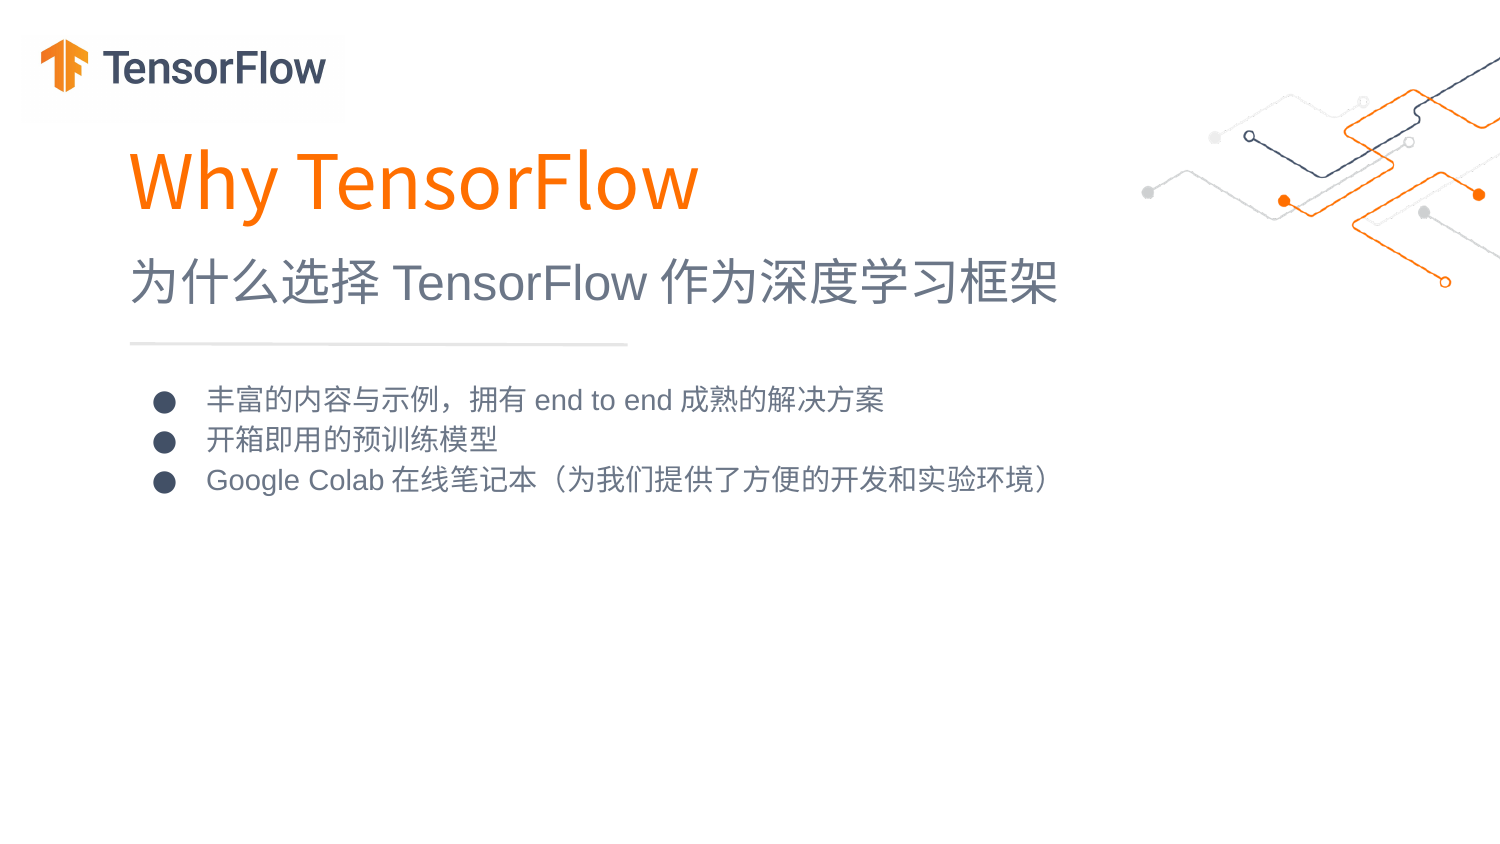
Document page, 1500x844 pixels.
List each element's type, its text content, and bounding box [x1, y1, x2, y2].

text_box Why TensorFlow [113, 119, 774, 205]
picture [21, 35, 345, 123]
picture [1034, 1, 1500, 355]
text_box 丰富的内容与示例，拥有end to end成熟的解决方案 开箱即用的预训练模型 Google Colab在线笔记本（为我们提供了方便的开发和实验环境） [115, 361, 1197, 650]
text_box 为什么选择TensorFlow作为深度学习框架 [115, 235, 1342, 321]
